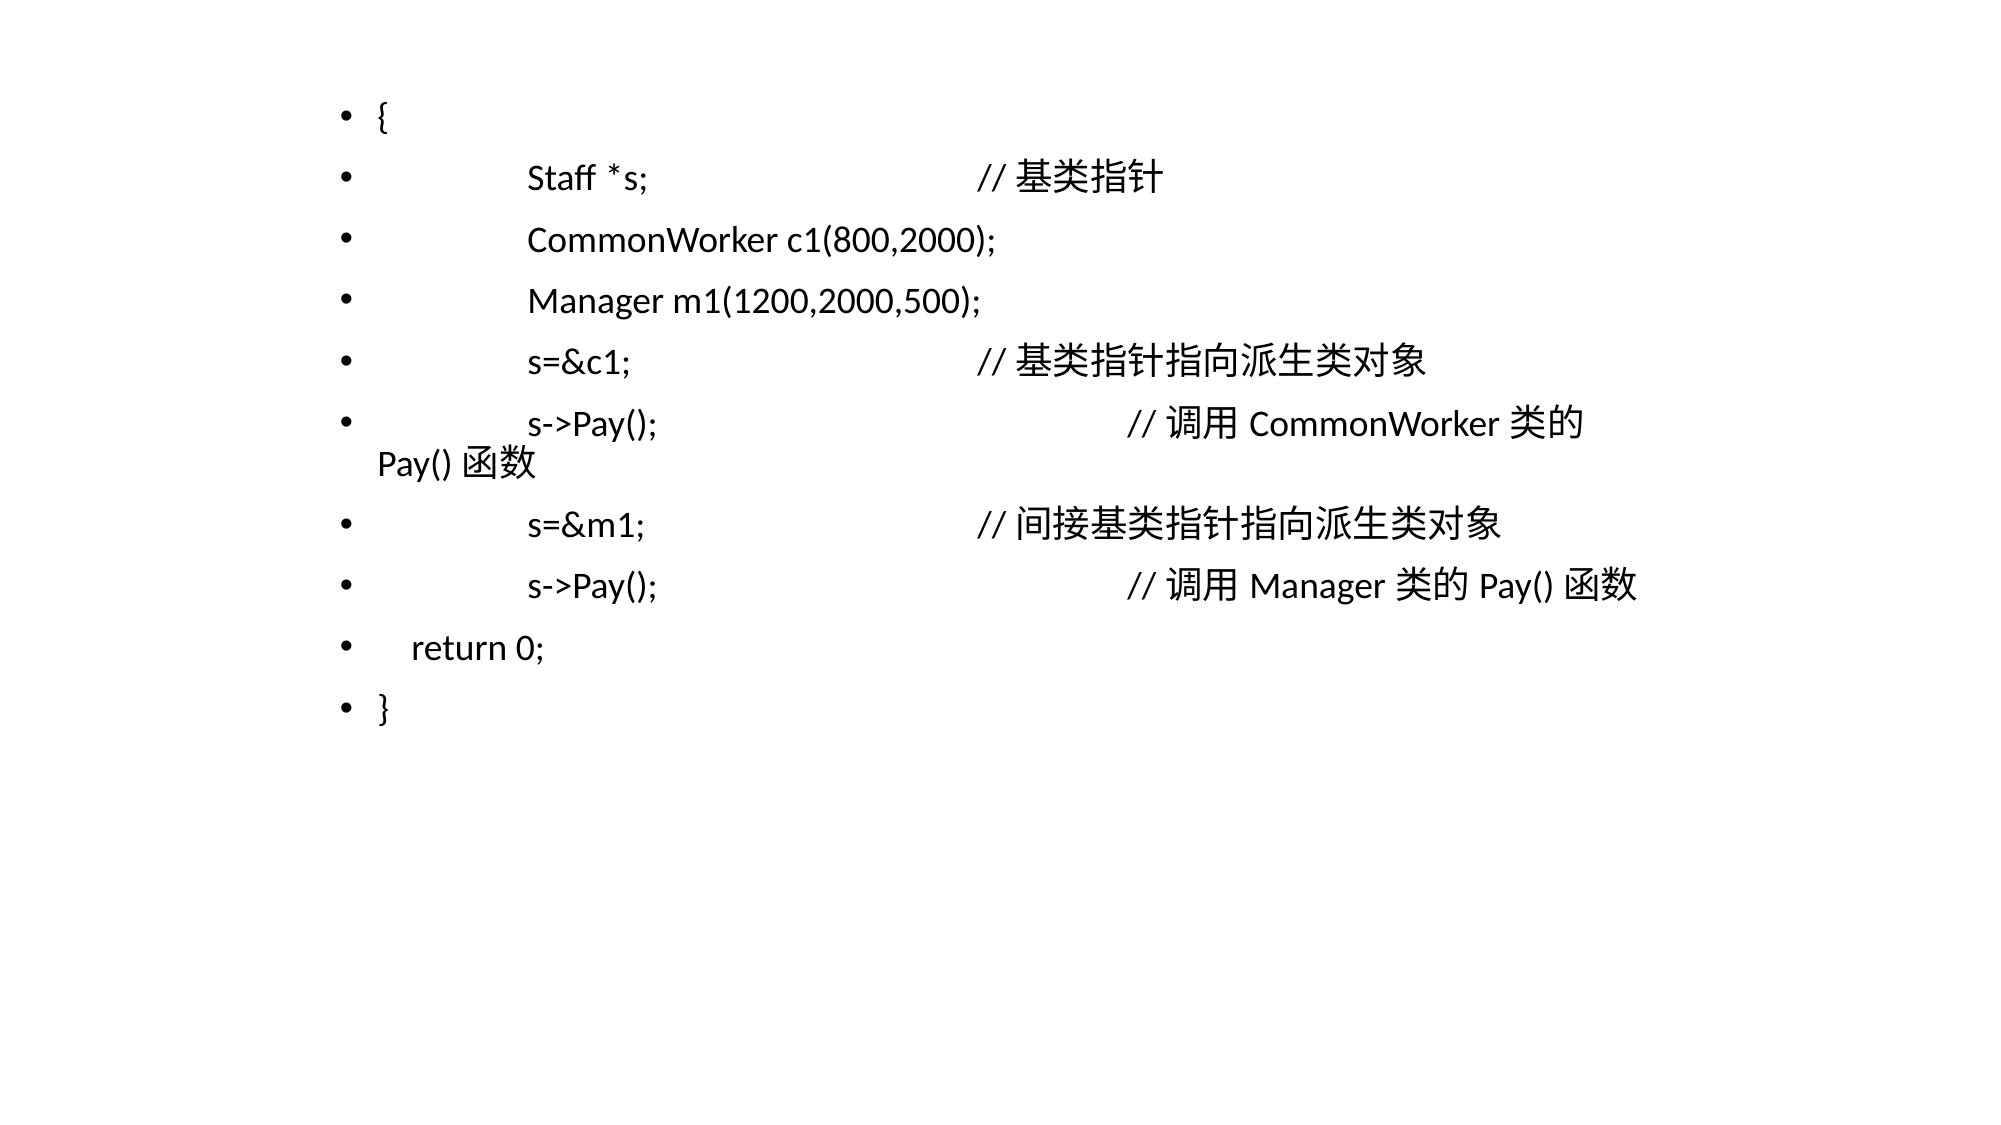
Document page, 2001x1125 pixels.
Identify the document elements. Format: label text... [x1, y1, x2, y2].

list { Staff *s; //基类指针 CommonWorker c1(800,2000); Manager m1(1200,2000,500); s=&c1; //基类指针指向派生类对象 s->Pay(); //调用CommonWorker类的Pay()函数 s=&m1; //间接基类指针指向派生类对象 s->Pay(); //调用Manager类的Pay()函数 return 0; } [324, 89, 1675, 1005]
